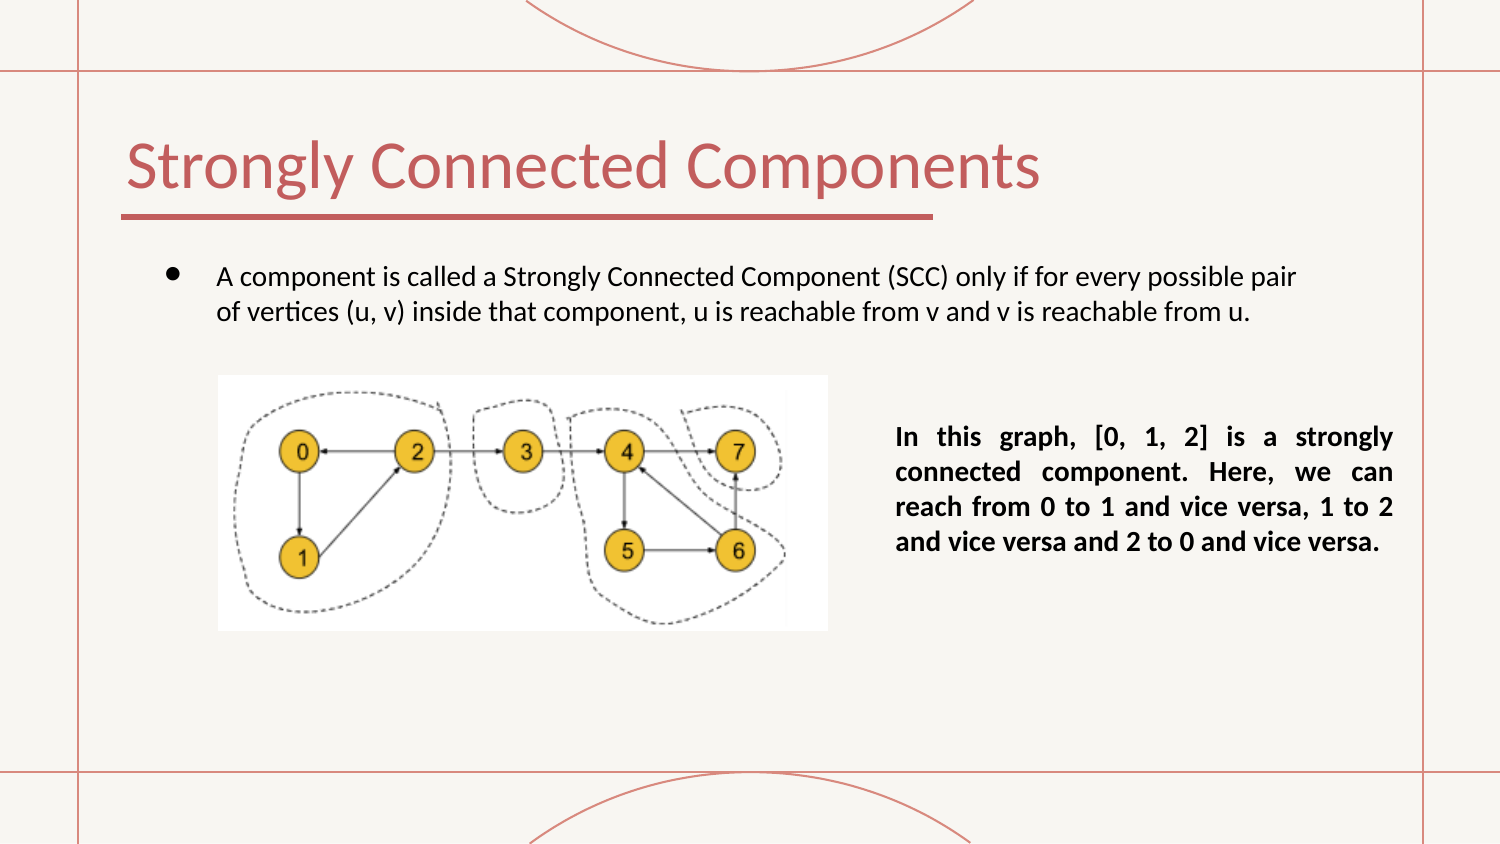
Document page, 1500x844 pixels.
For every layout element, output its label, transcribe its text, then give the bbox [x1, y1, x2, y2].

picture [218, 375, 829, 631]
text_box A component is called a Strongly Connected Component (SCC) only if for every possible pair of vertices (u, v) inside that component, u is reachable from v and v is reachable from u. [126, 242, 1324, 343]
text_box In this graph, [0, 1, 2] is a strongly connected component. Here, we can reach from 0 to 1 and vice versa, 1 to 2 and vice versa and 2 to 0 and vice versa. [880, 402, 1410, 608]
title Strongly Connected Components [126, 120, 1179, 242]
